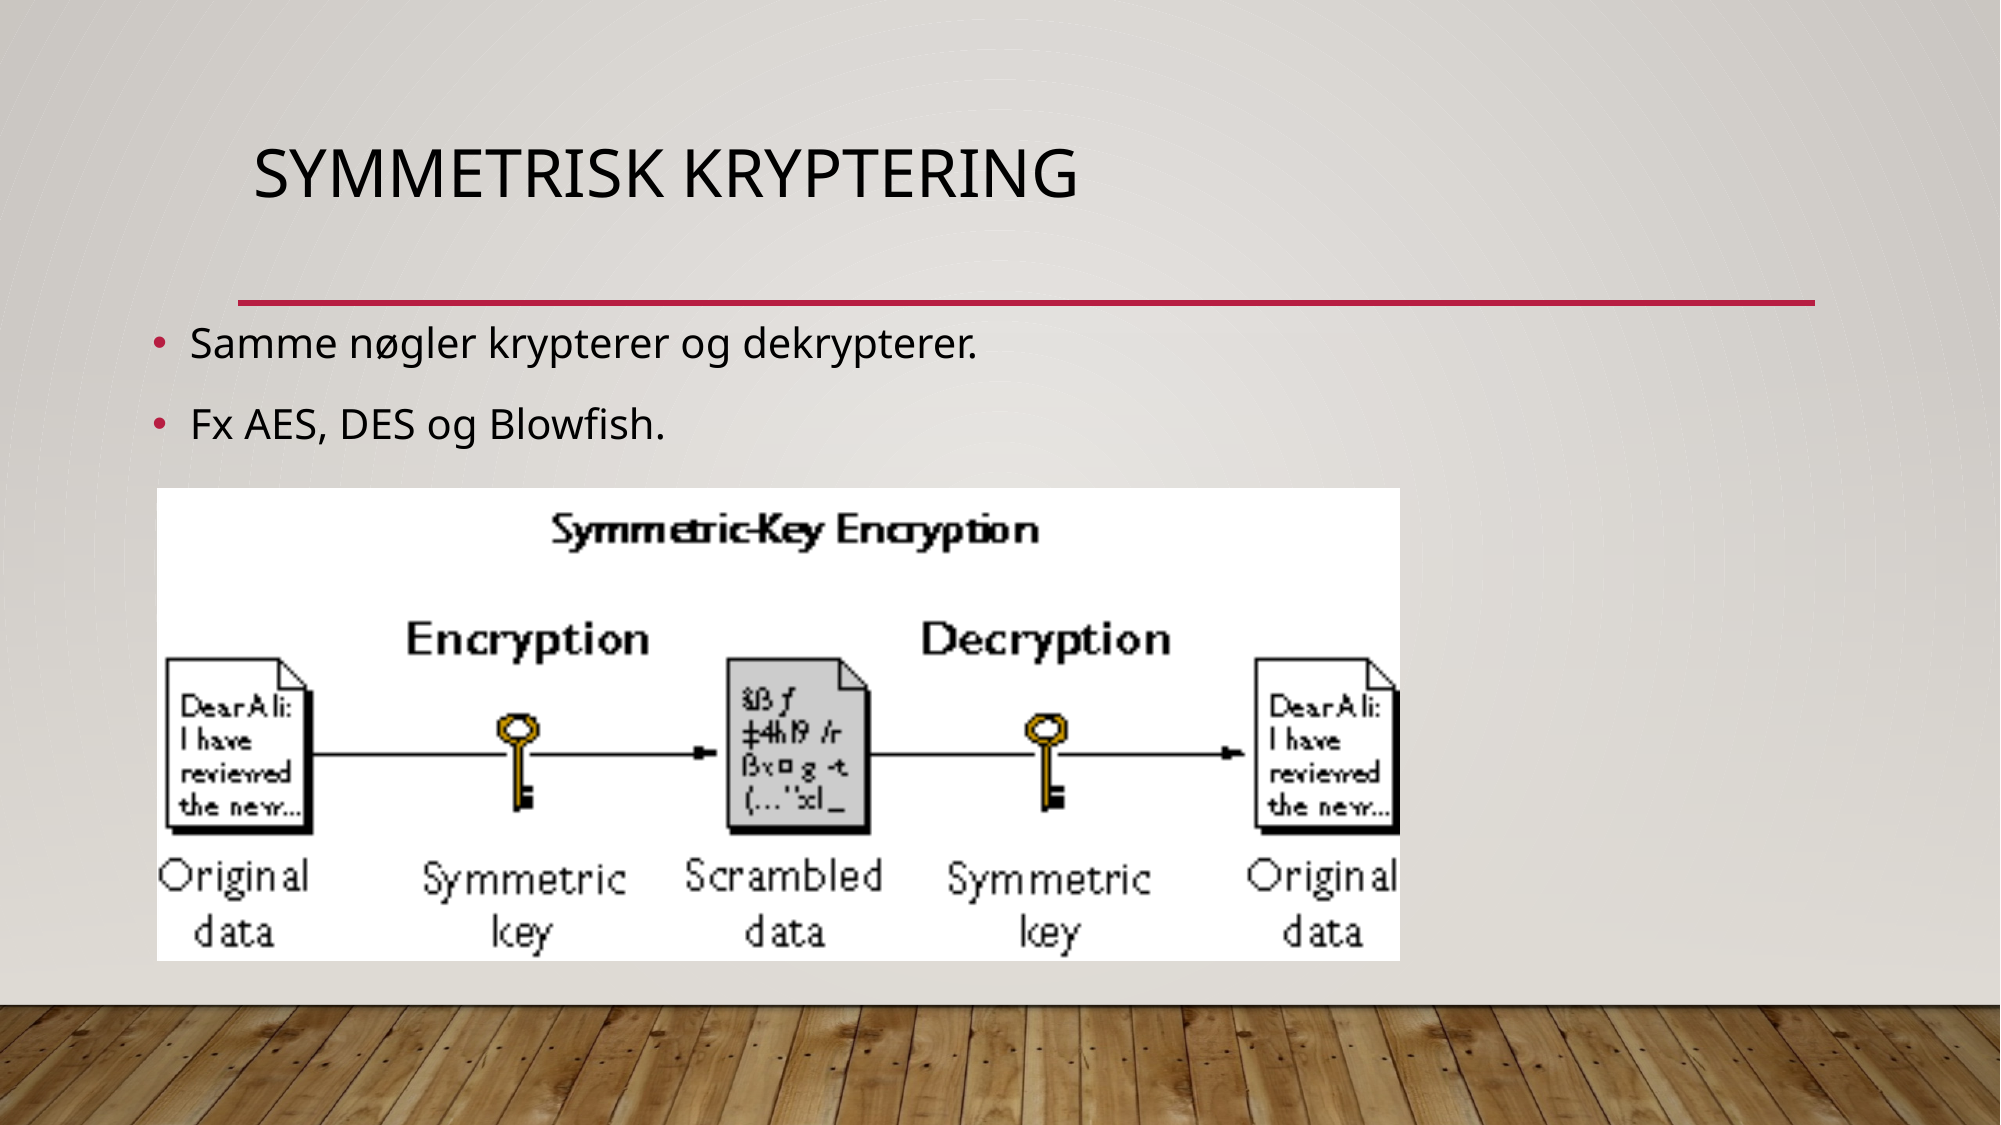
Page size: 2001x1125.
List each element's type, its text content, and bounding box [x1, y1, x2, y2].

picture [0, 1005, 2000, 1125]
title Symmetrisk kryptering [238, 131, 1814, 299]
list Samme nøgler krypterer og dekrypterer. Fx AES, DES og Blowfish. [137, 299, 1863, 510]
picture [157, 488, 1400, 961]
